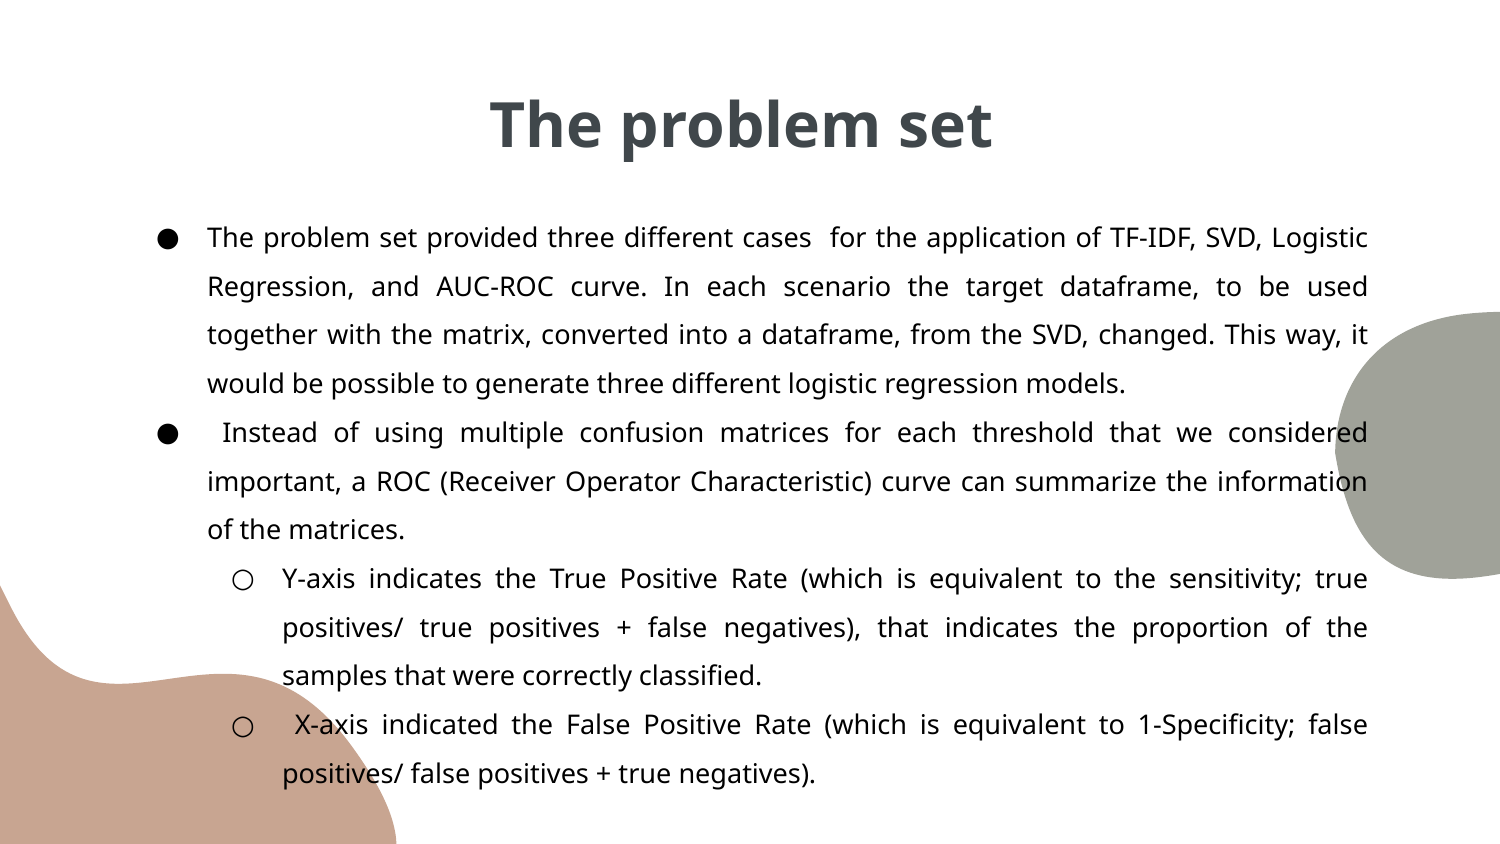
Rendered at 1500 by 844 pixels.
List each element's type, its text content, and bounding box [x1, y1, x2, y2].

list The problem set provided three different cases for the application of TF-IDF, SVD, Logistic Regression, and AUC-ROC curve. In each scenario the target dataframe, to be used together with the matrix, converted into a dataframe, from the SVD, changed. This way, it would be possible to generate three different logistic regression models. Instead of using multiple confusion matrices for each threshold that we considered important, a ROC (Receiver Operator Characteristic) curve can summarize the information of the matrices. Y-axis indicates the True Positive Rate (which is equivalent to the sensitivity; true positives/ true positives + false negatives), that indicates the proportion of the samples that were correctly classified. X-axis indicated the False Positive Rate (which is equivalent to 1-Specificity; false positives/ false positives + true negatives). [116, 189, 1383, 750]
title The problem set [116, 85, 1383, 175]
